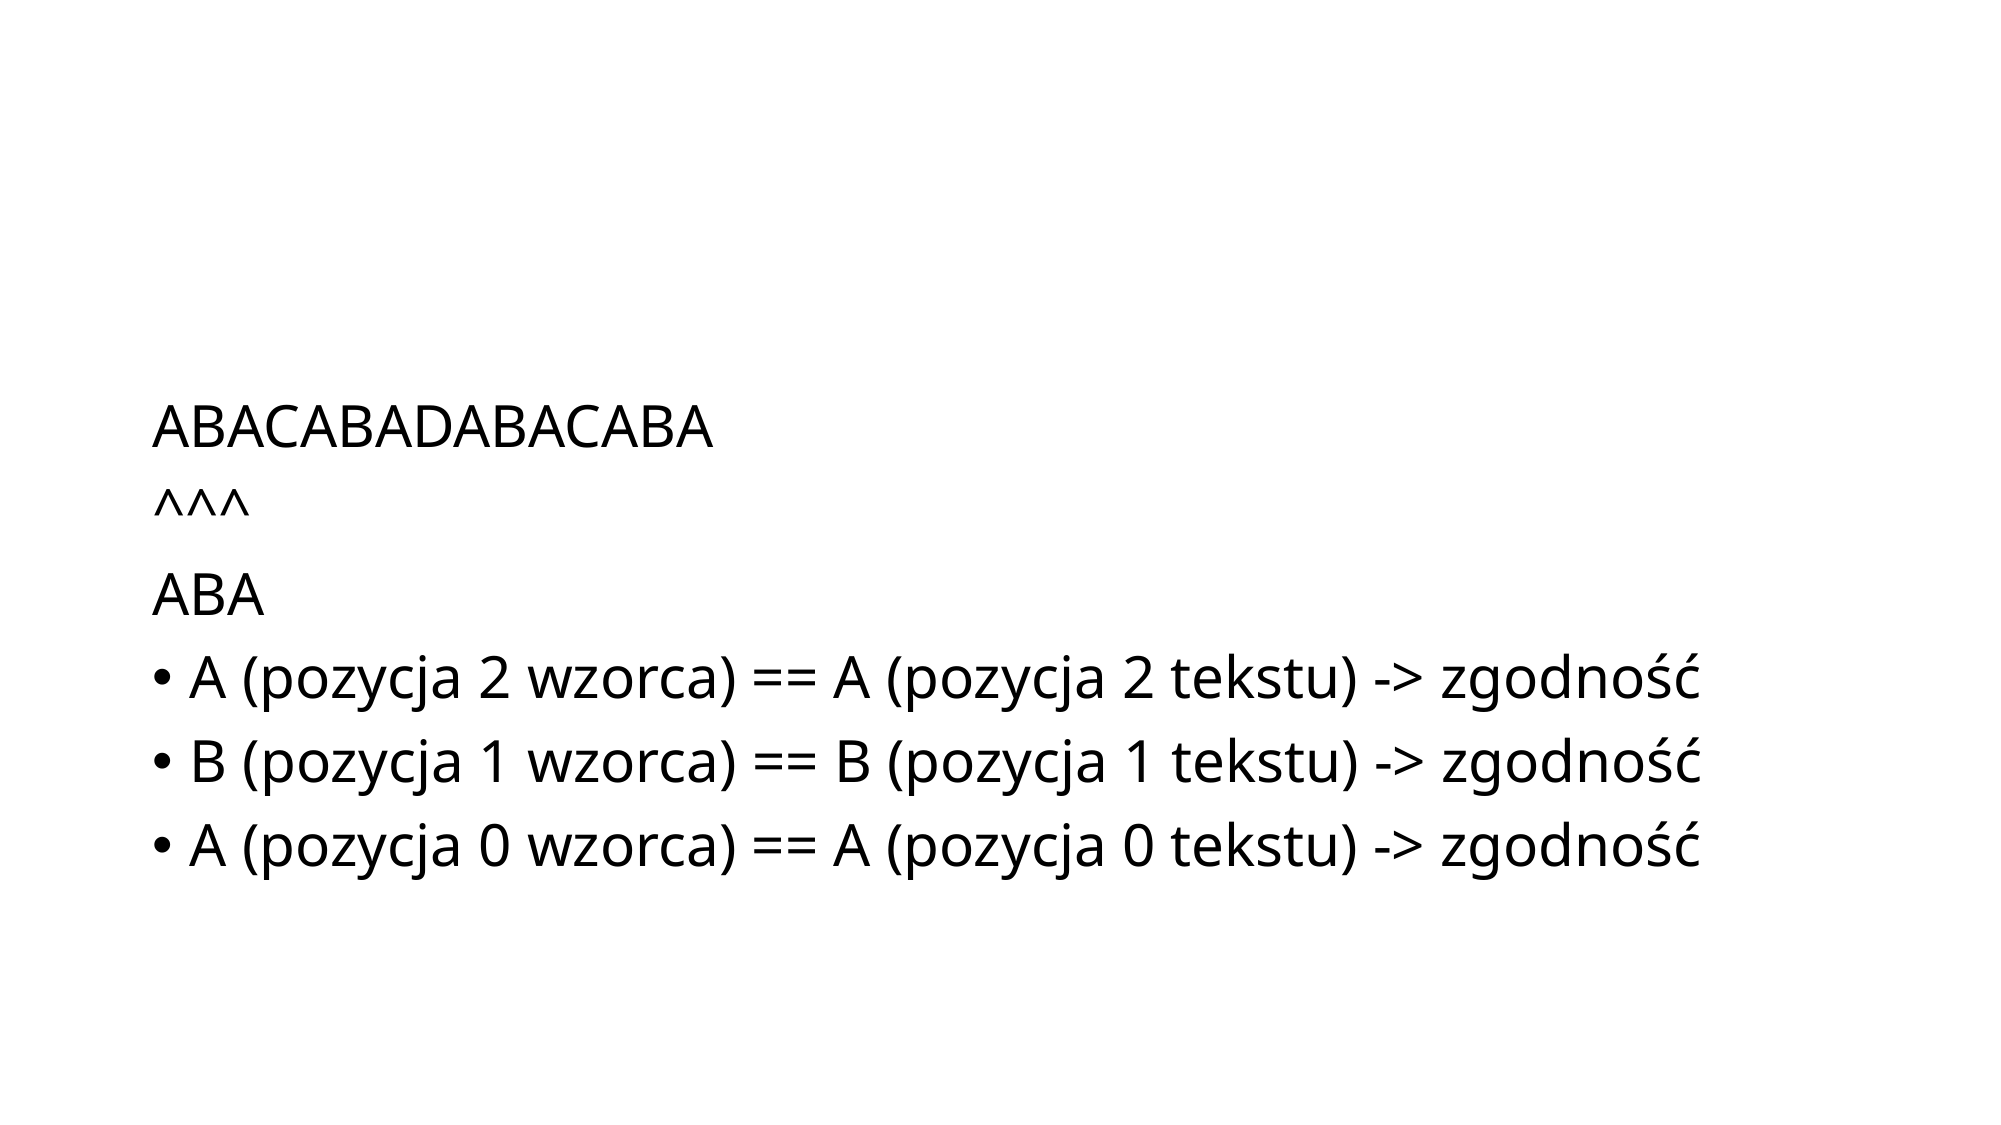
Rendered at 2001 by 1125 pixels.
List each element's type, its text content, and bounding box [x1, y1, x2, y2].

list ABACABADABACABA ^^^ ABA A (pozycja 2 wzorca) == A (pozycja 2 tekstu) -> zgodność B (pozycja 1 wzorca) == B (pozycja 1 tekstu) -> zgodność A (pozycja 0 wzorca) == A (pozycja 0 tekstu) -> zgodność [137, 299, 1863, 1014]
